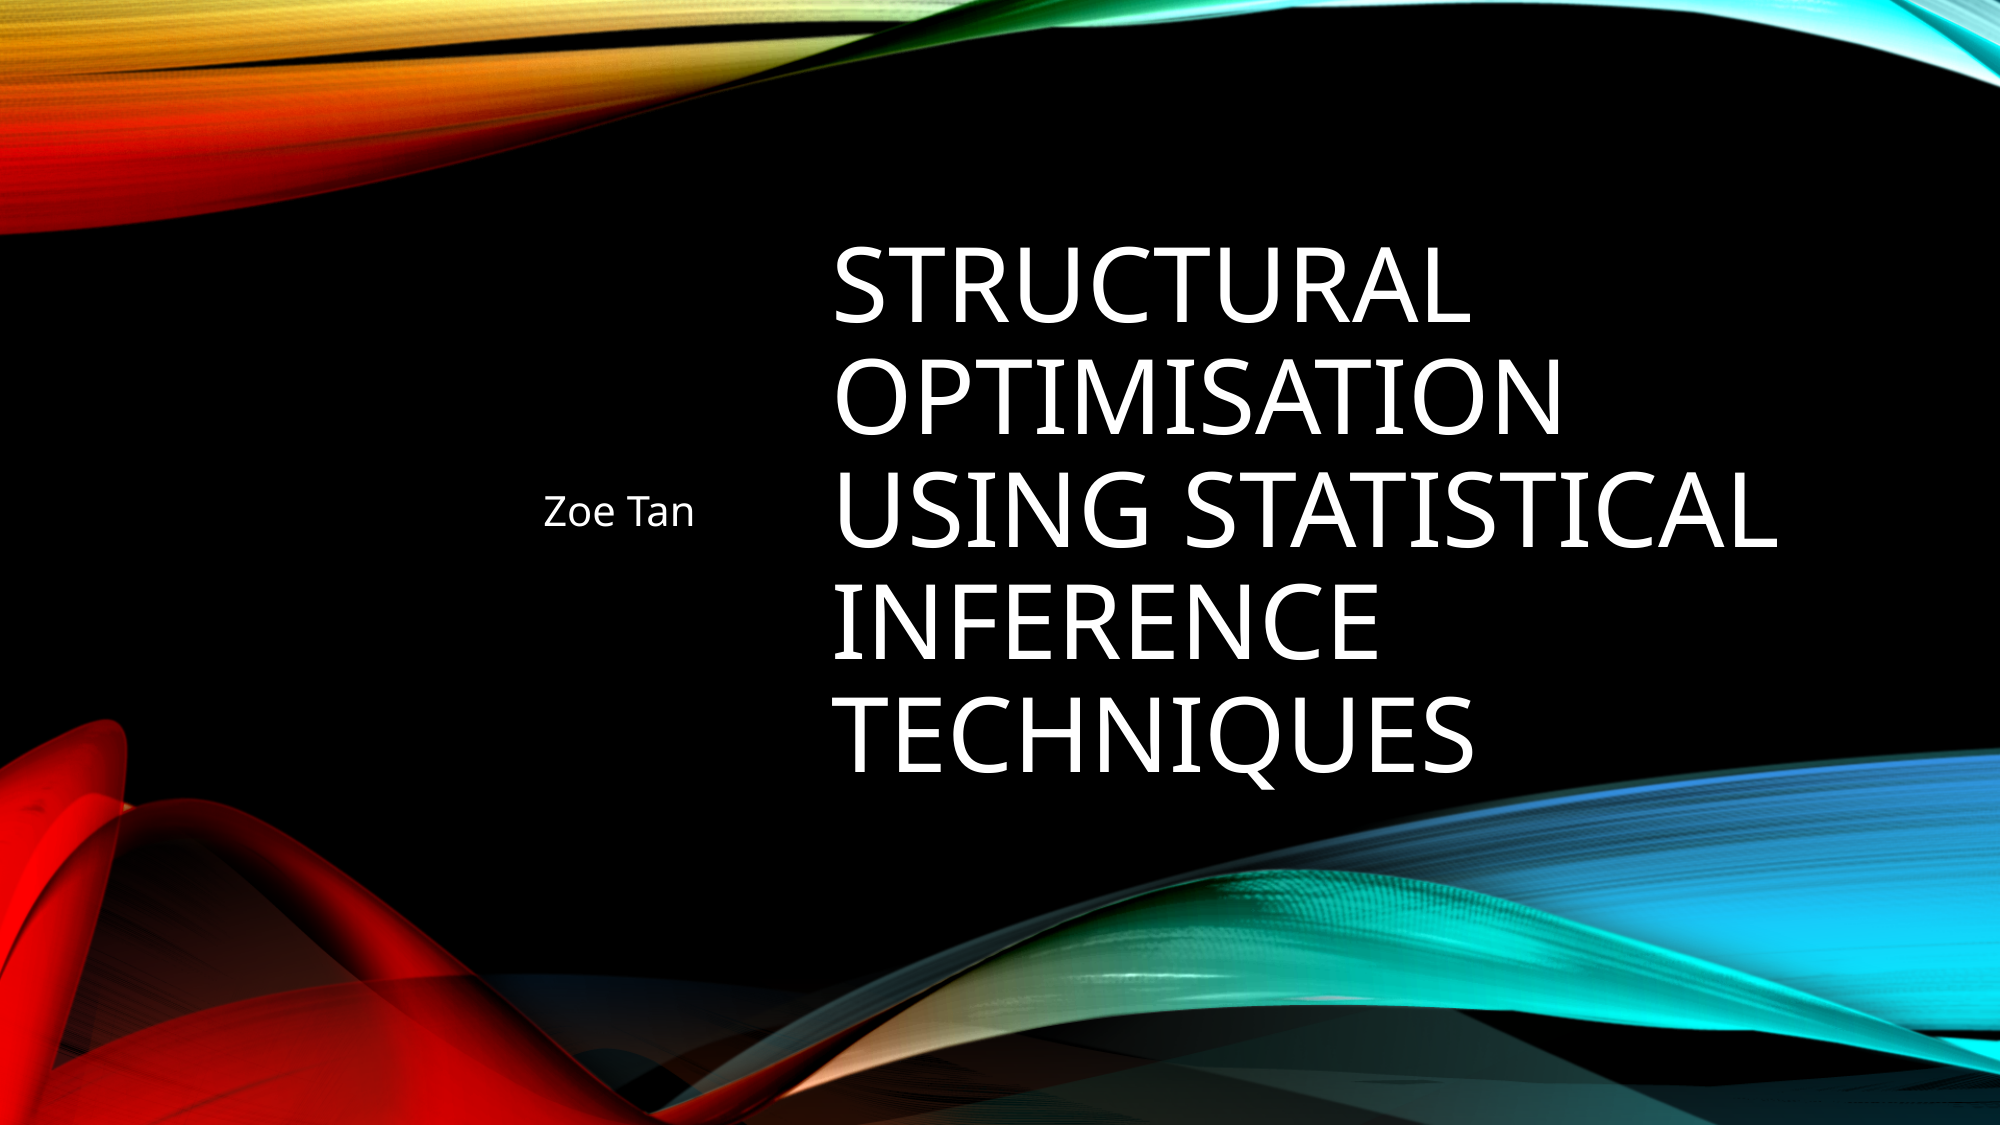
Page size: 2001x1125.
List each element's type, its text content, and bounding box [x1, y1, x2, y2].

picture [0, 0, 2000, 237]
title Structural Optimisation Using Statistical Inference Techniques [816, 158, 1829, 869]
picture [0, 717, 2000, 1125]
subtitle Zoe Tan [158, 158, 711, 869]
